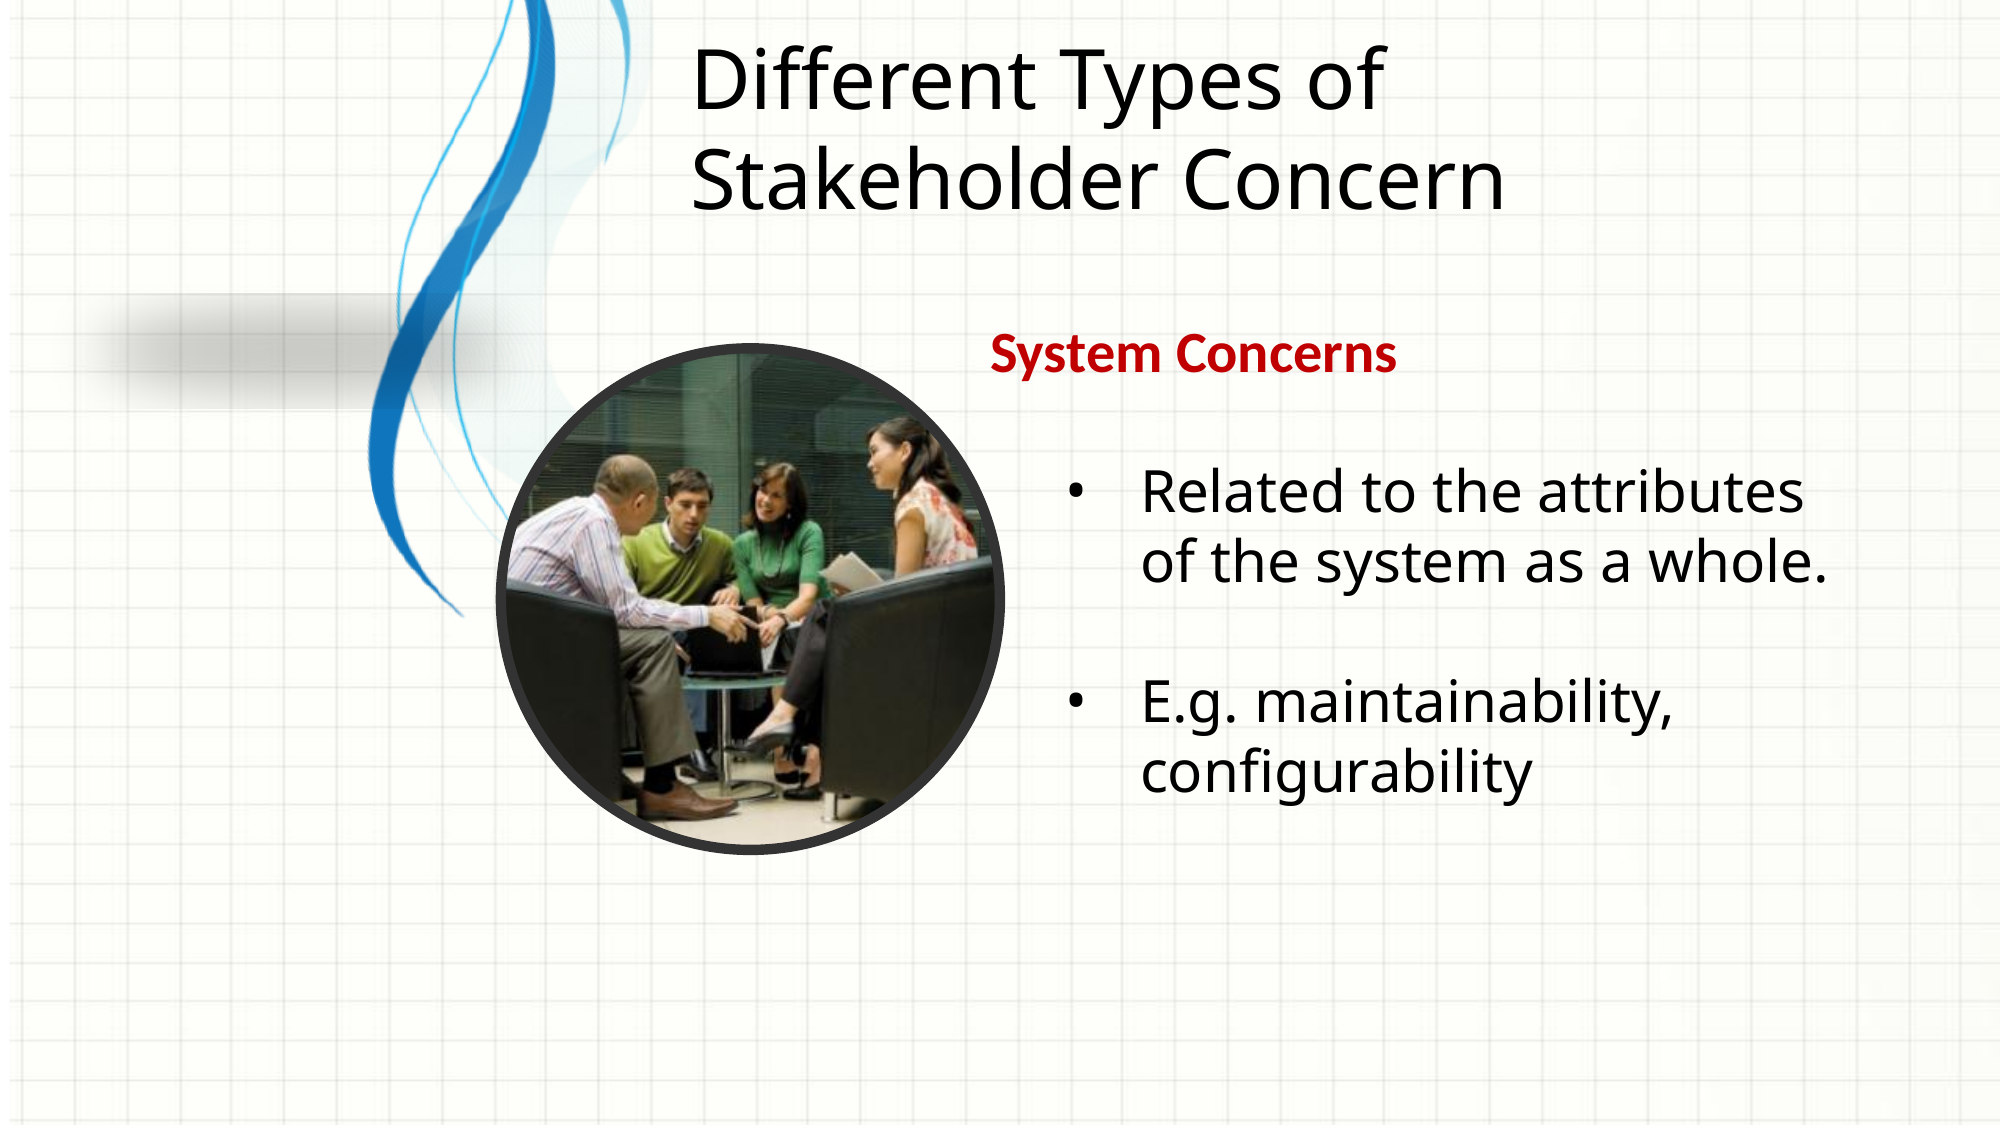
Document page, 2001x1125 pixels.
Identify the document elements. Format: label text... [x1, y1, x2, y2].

picture [9, 0, 2000, 1125]
text_box Different Types of Stakeholder Concern [749, 18, 1738, 249]
text_box System Concerns Related to the attributes of the system as a whole. E.g. maintainability, configurability [975, 306, 1886, 812]
